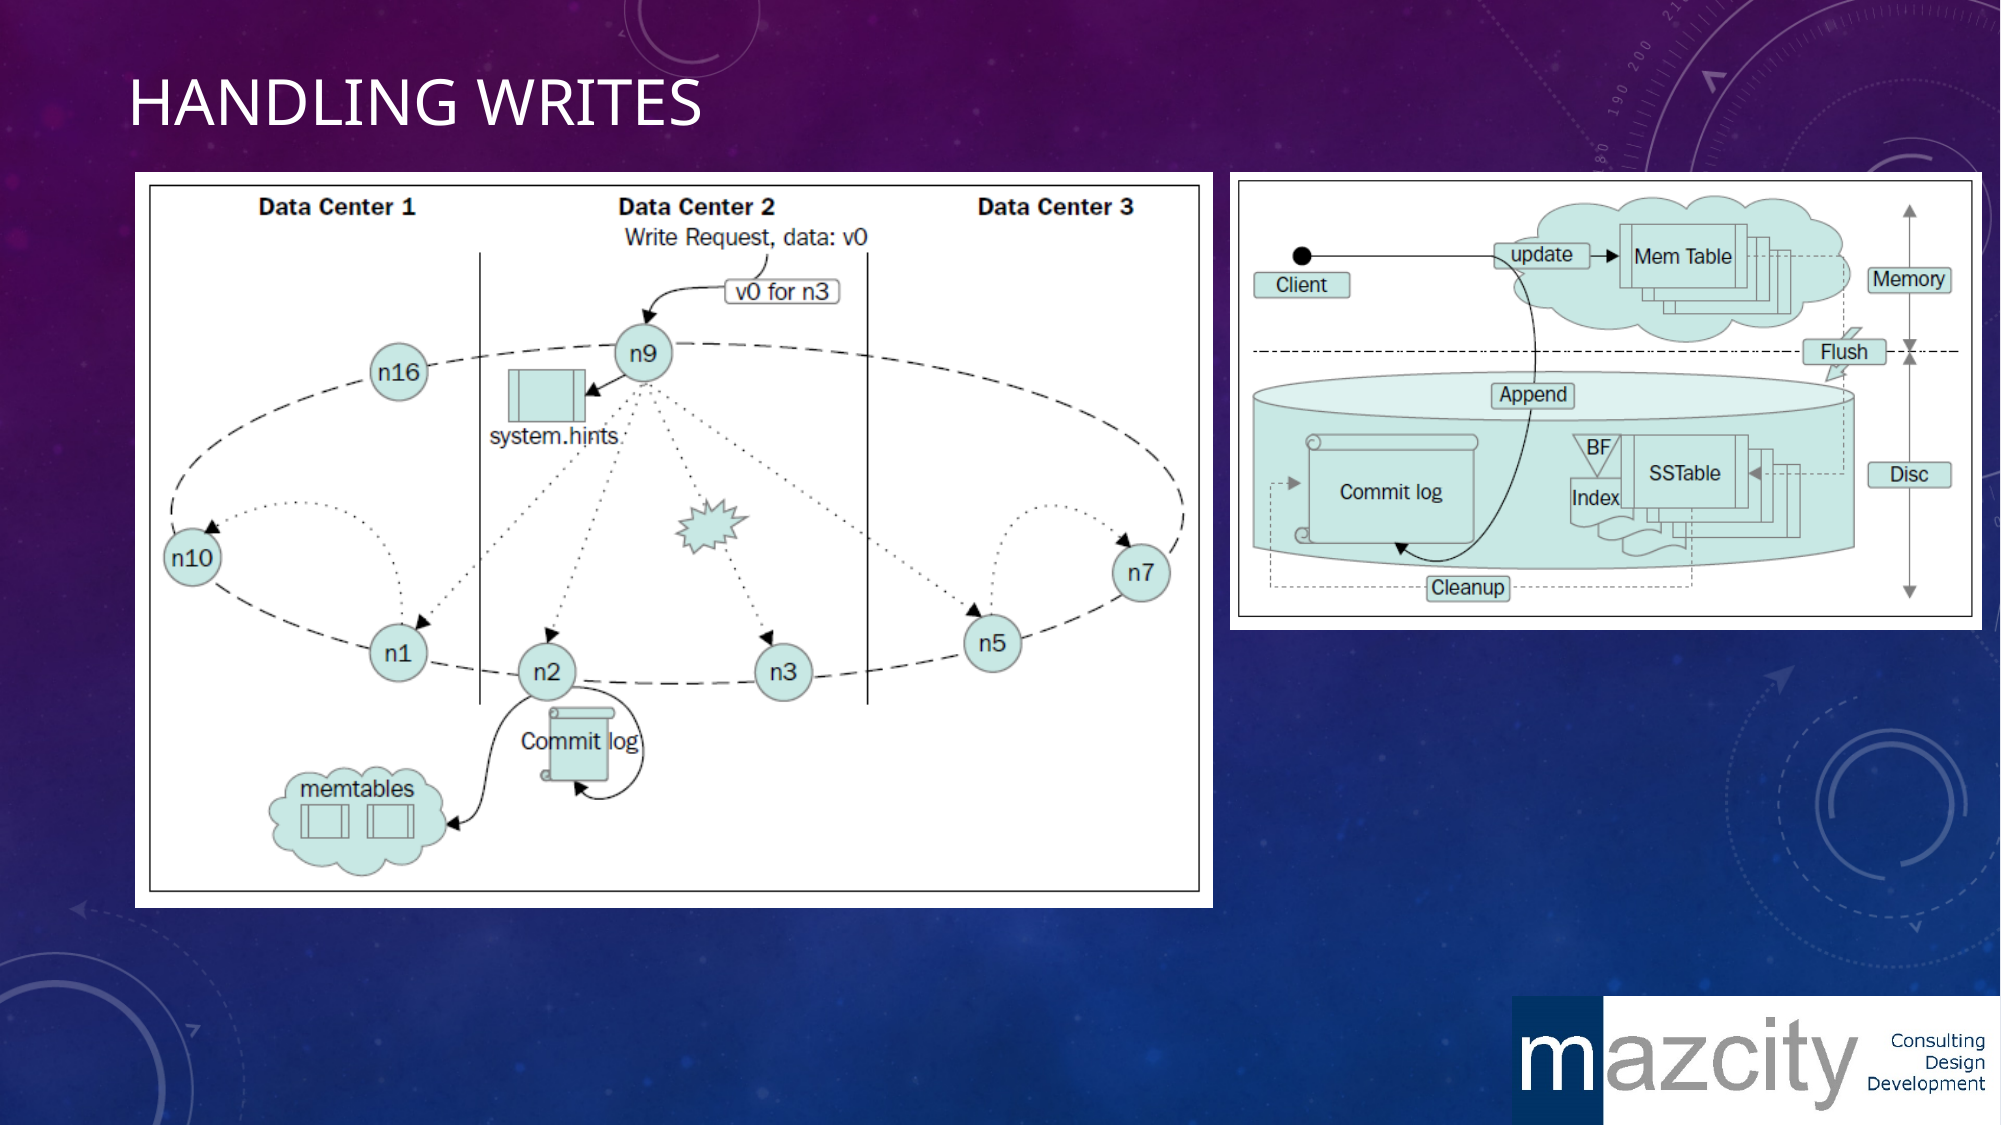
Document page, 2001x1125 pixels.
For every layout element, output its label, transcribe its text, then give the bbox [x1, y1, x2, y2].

title Handling Writes [112, 53, 1775, 146]
picture [0, 0, 2001, 1125]
